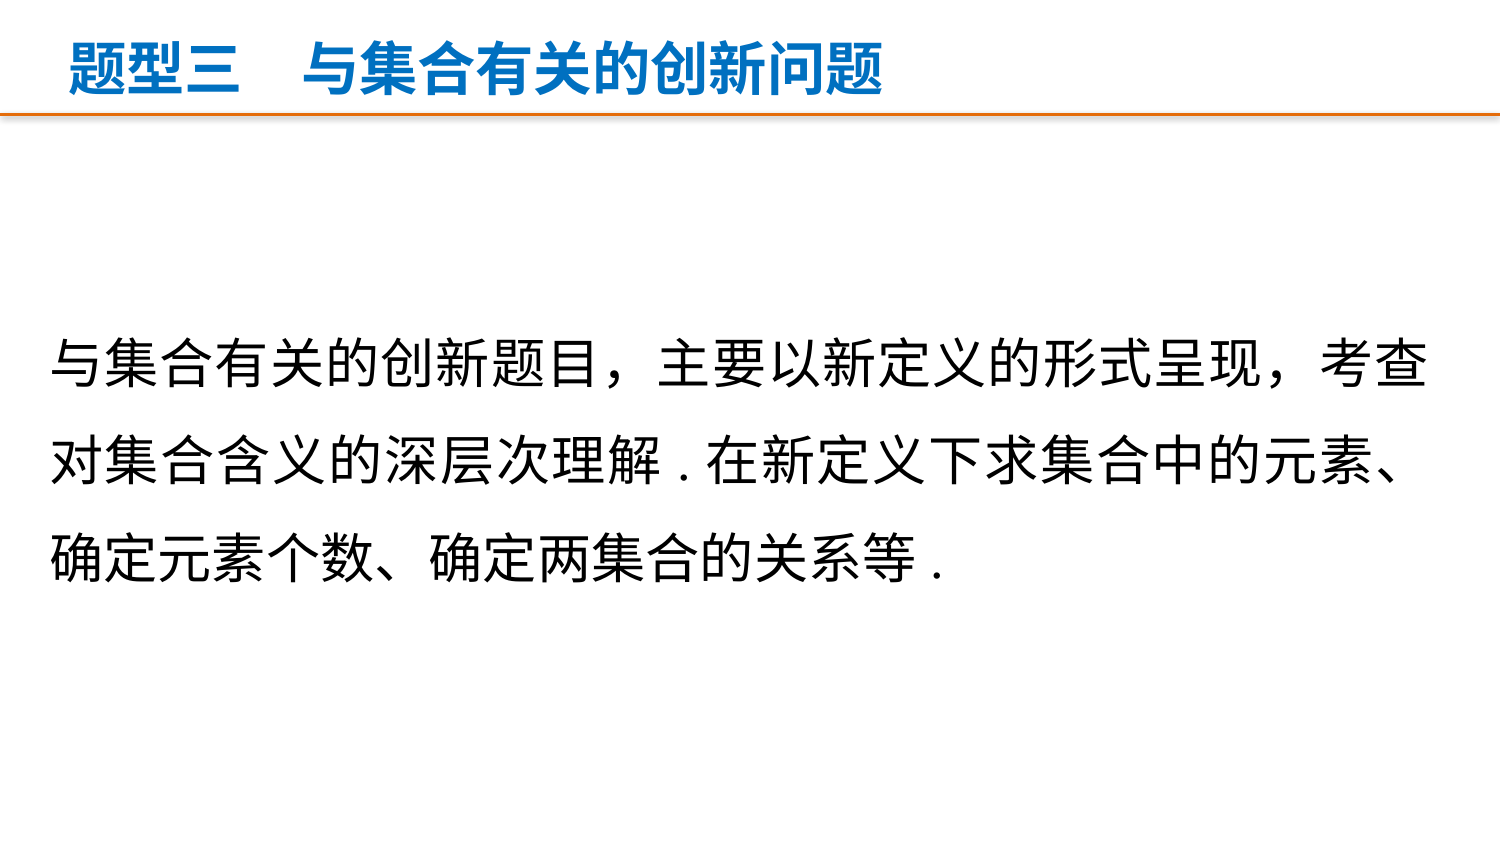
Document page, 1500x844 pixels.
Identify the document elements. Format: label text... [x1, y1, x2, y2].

text_box 与集合有关的创新题目，主要以新定义的形式呈现，考查对集合含义的深层次理解.在新定义下求集合中的元素、确定元素个数、确定两集合的关系等. [34, 289, 1445, 597]
text_box 题型三 与集合有关的创新问题 [53, 24, 899, 110]
